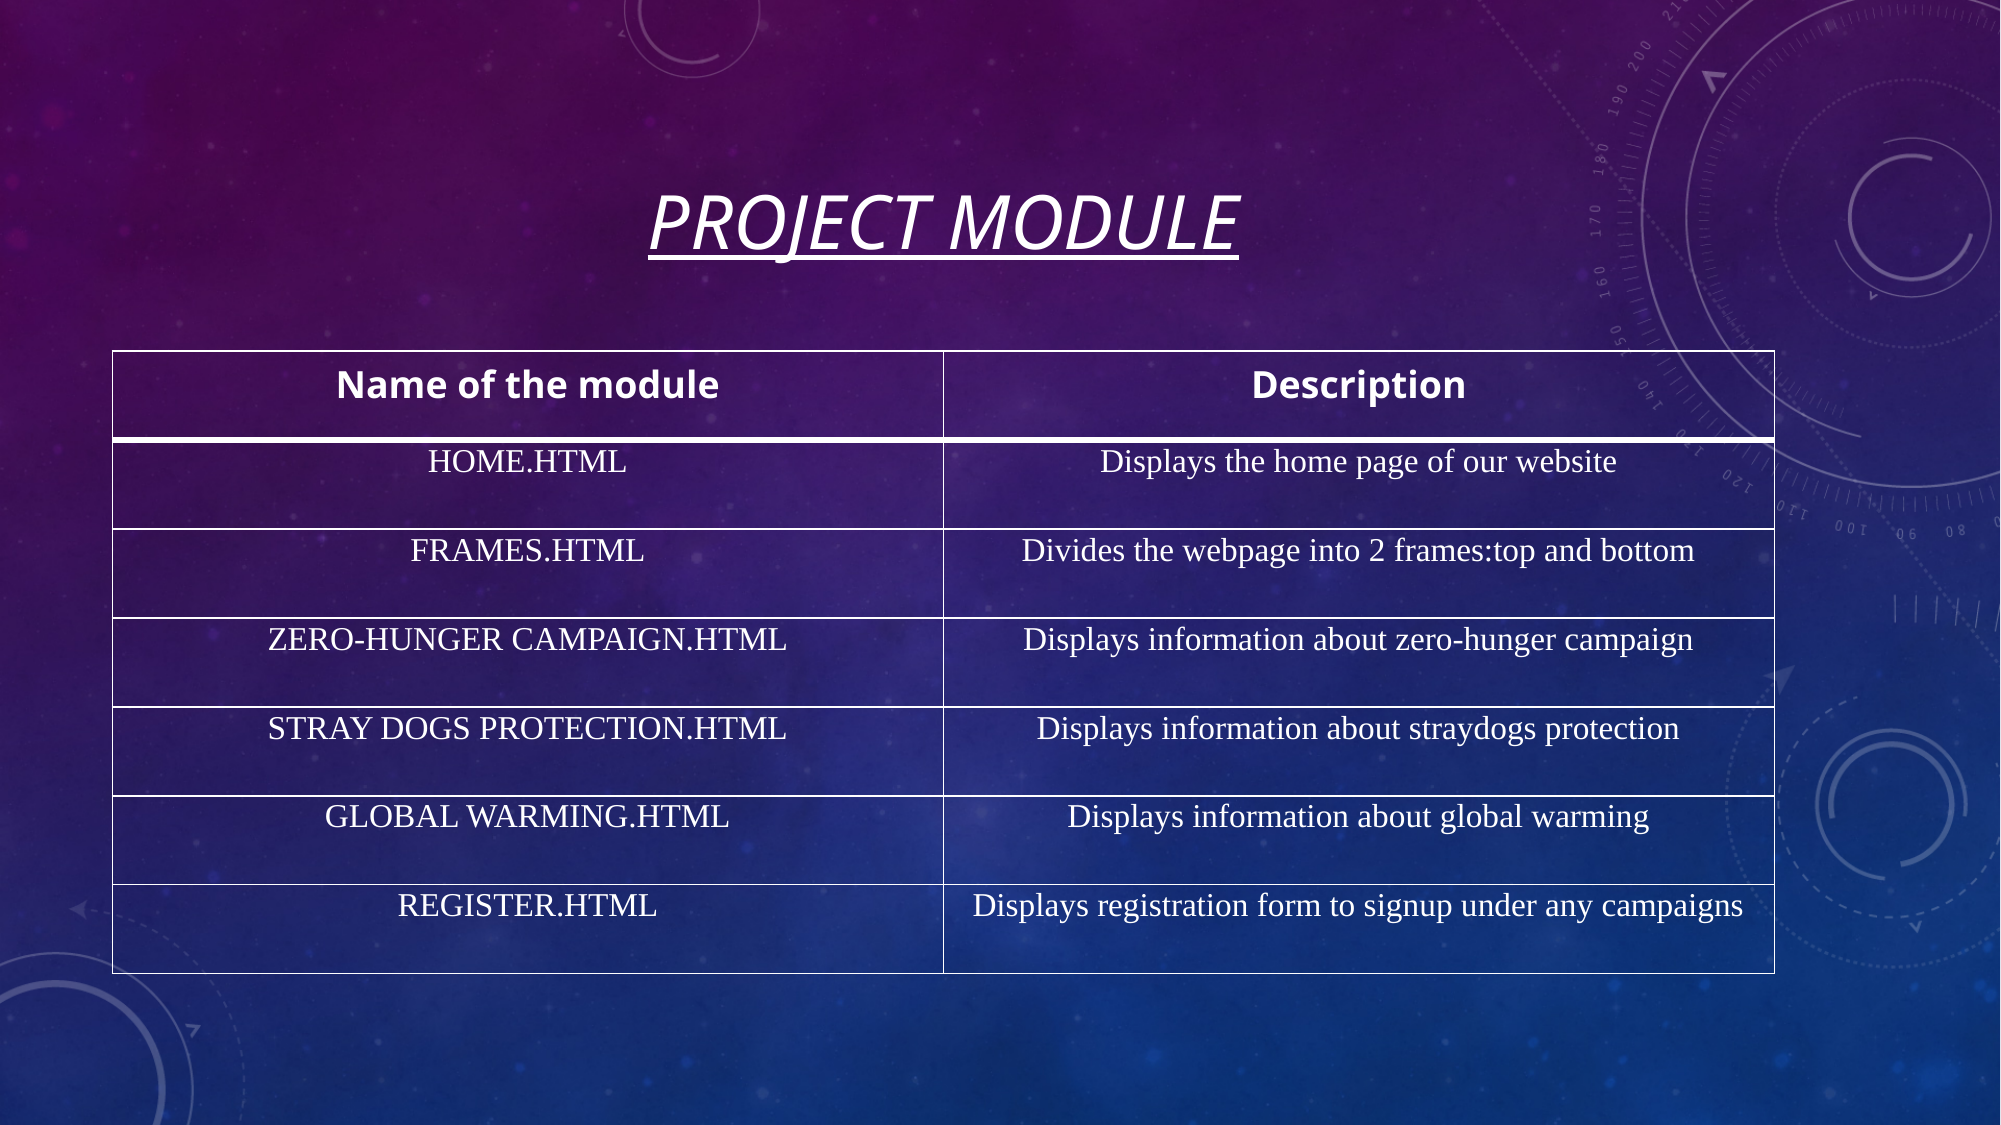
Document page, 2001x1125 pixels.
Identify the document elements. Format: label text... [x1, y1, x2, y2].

title Project module [112, 99, 1775, 339]
table_header Name of the module [113, 352, 943, 437]
table_cell ZERO-HUNGER CAMPAIGN.HTML [113, 619, 943, 706]
table_cell Displays information about global warming [944, 797, 1774, 884]
picture [0, 0, 2001, 1125]
table_header Description [944, 352, 1774, 437]
table_cell REGISTER.HTML [113, 885, 943, 973]
table_cell Displays the home page of our website [944, 443, 1774, 528]
table_cell GLOBAL WARMING.HTML [113, 797, 943, 884]
table_cell STRAY DOGS PROTECTION.HTML [113, 708, 943, 795]
table_cell HOME.HTML [113, 443, 943, 528]
table_cell Displays registration form to signup under any campaigns [944, 885, 1774, 973]
table_cell Displays information about straydogs protection [944, 708, 1774, 795]
table_cell Divides the webpage into 2 frames:top and bottom [944, 530, 1774, 617]
table_cell Displays information about zero-hunger campaign [944, 619, 1774, 706]
table_cell FRAMES.HTML [113, 530, 943, 617]
